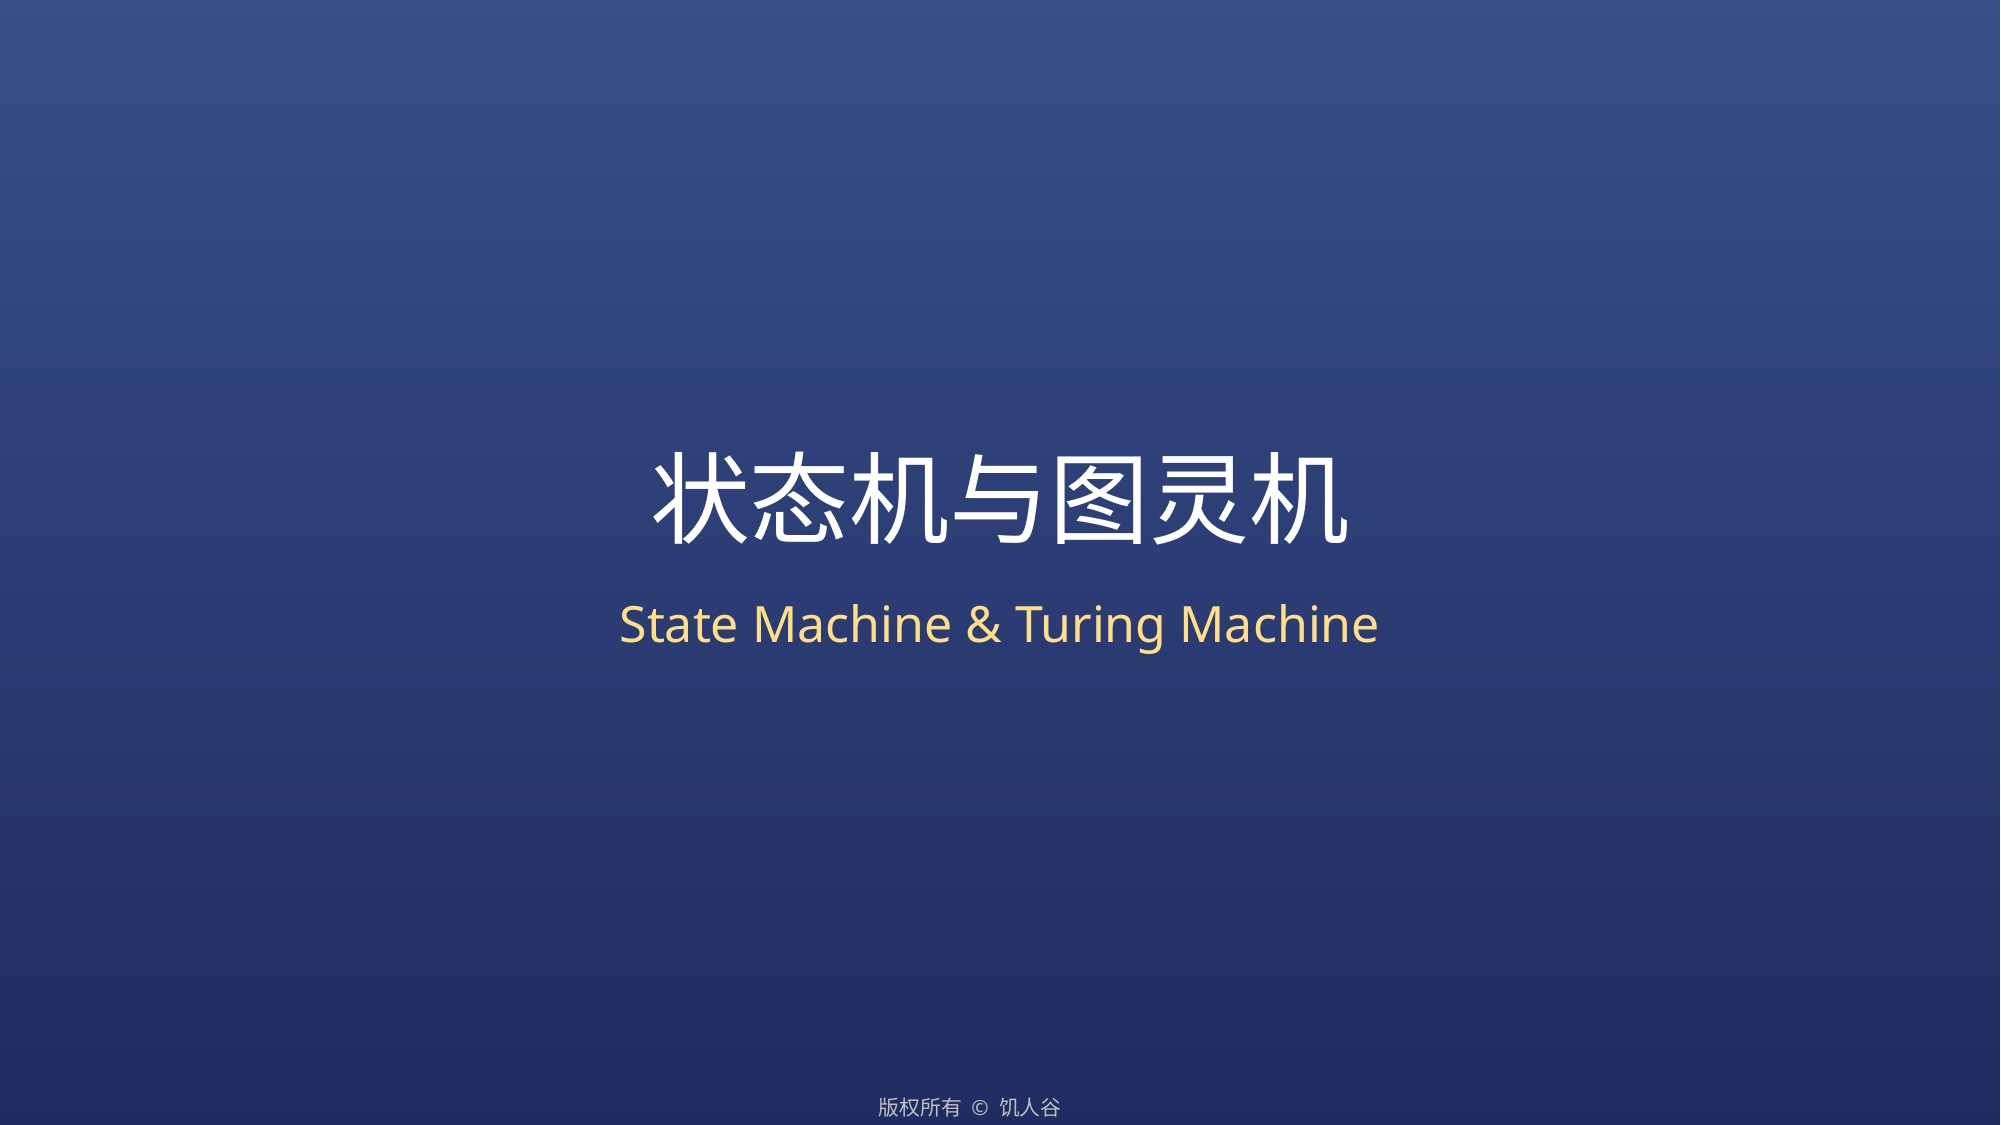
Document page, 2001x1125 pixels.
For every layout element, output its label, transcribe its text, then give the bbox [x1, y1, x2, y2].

title 状态机与图灵机 [137, 441, 1863, 566]
subtitle State Machine & Turing Machine [137, 585, 1863, 661]
